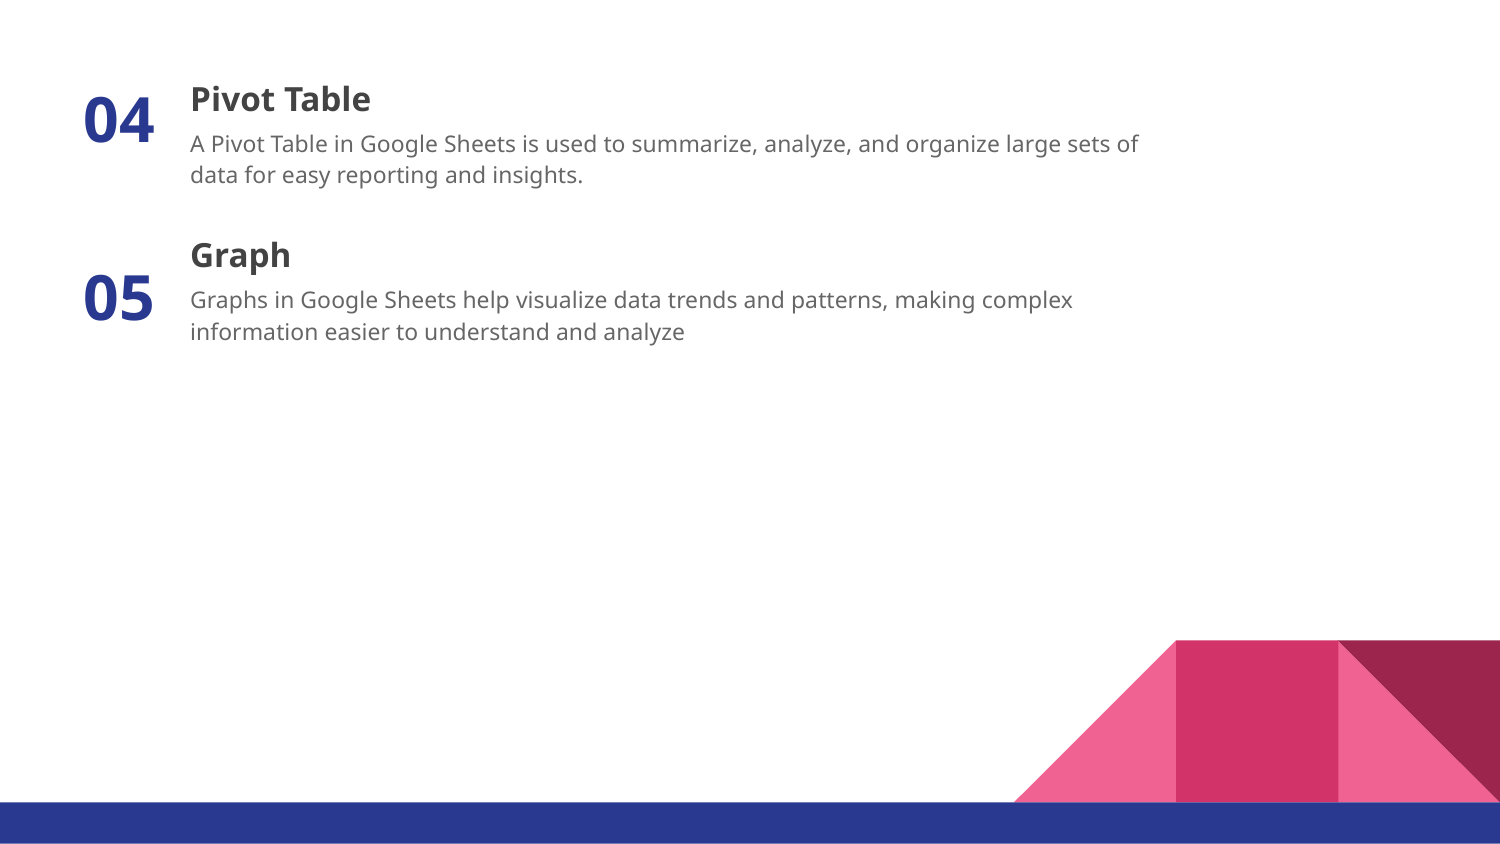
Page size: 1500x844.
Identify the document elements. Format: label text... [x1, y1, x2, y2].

list A Pivot Table in Google Sheets is used to summarize, analyze, and organize large sets of data for easy reporting and insights. [215, 110, 1162, 213]
list Graph [175, 213, 1330, 719]
list Graphs in Google Sheets help visualize data trends and patterns, making complex information easier to understand and analyze [175, 266, 1198, 772]
title 05 [67, 243, 215, 415]
title 04 [67, 64, 215, 236]
list Pivot Table [175, 56, 1330, 213]
